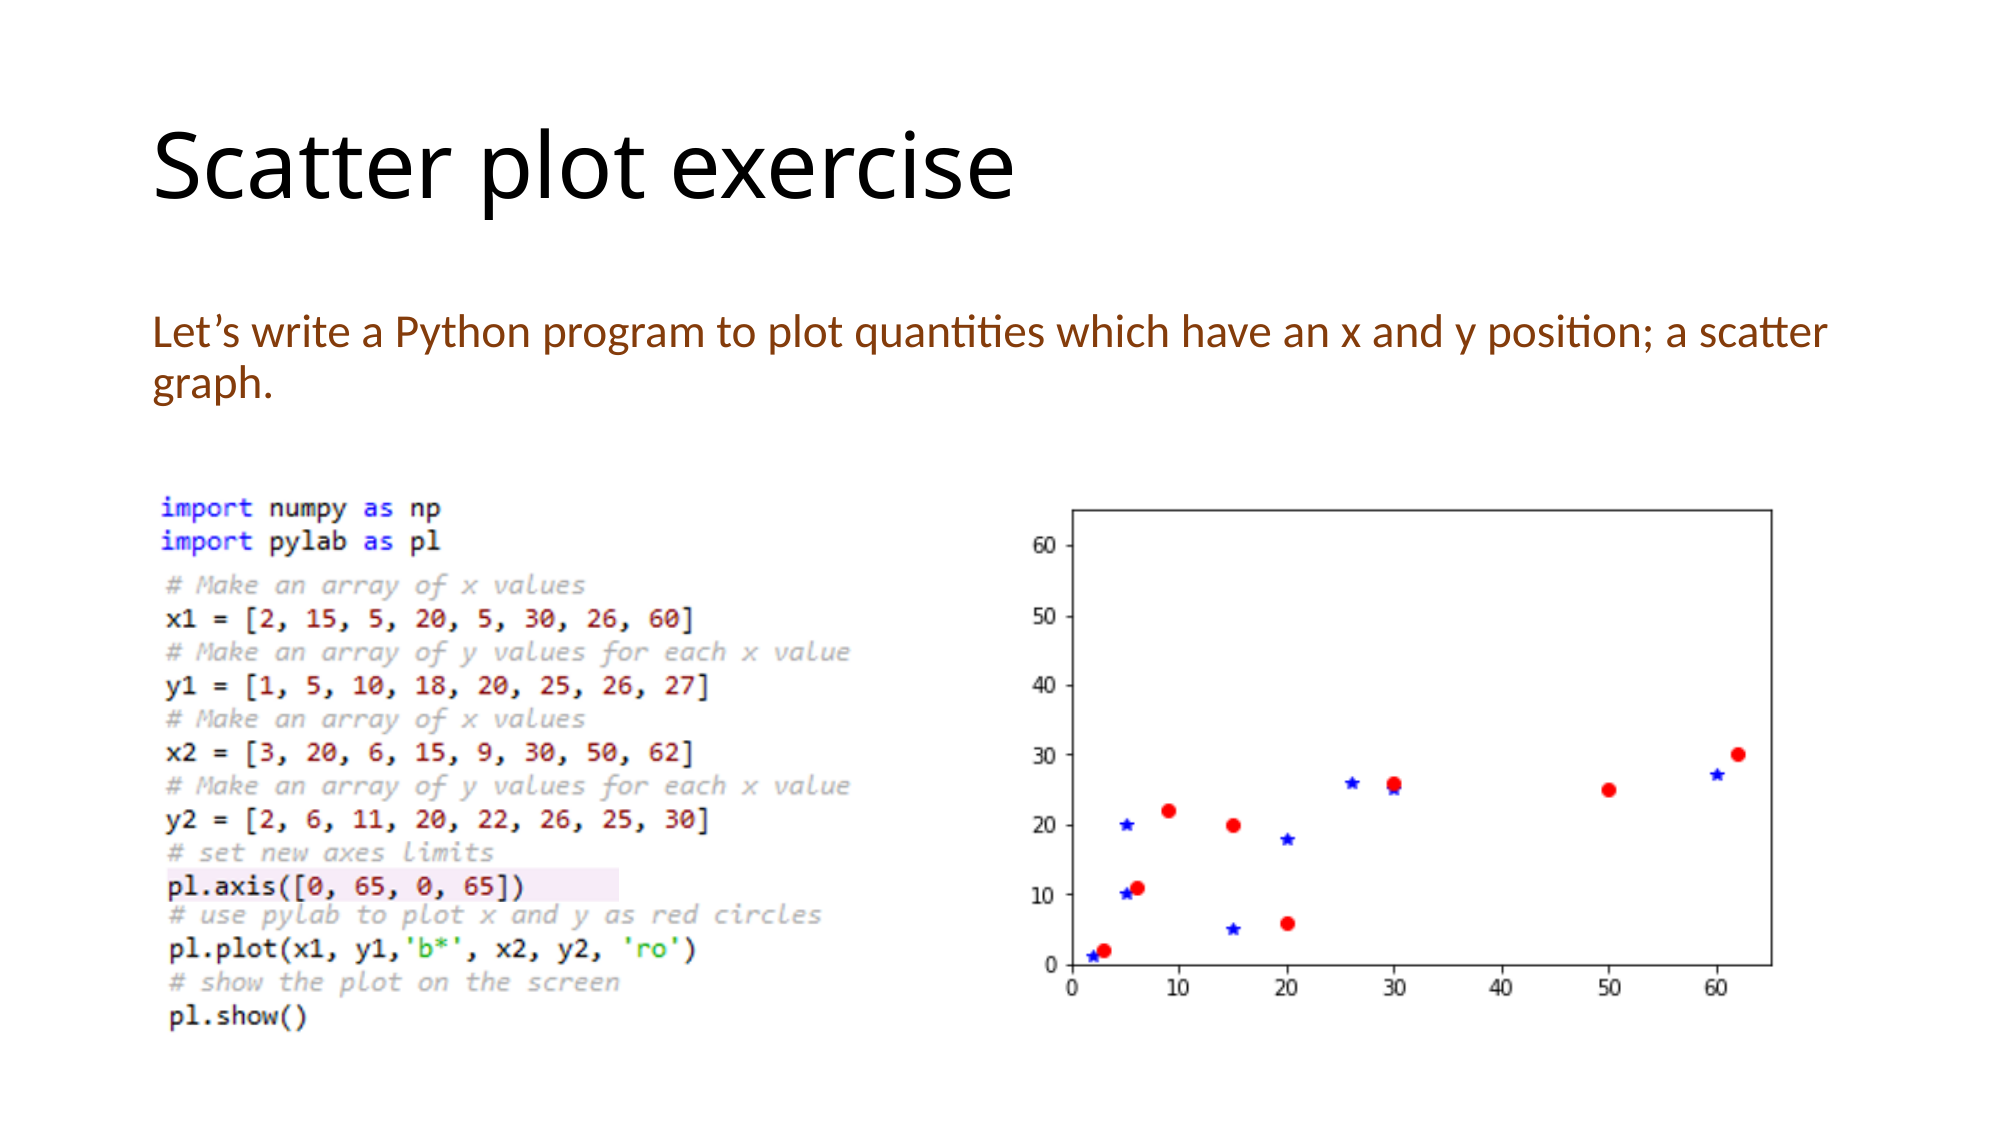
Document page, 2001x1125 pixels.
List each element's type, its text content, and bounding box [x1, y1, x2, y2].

picture [154, 570, 873, 1044]
list Let’s write a Python program to plot quantities which have an x and y position; a scatter graph. [137, 299, 1863, 417]
picture [154, 489, 454, 561]
picture [1016, 489, 1792, 1015]
title Scatter plot exercise [137, 59, 1863, 278]
